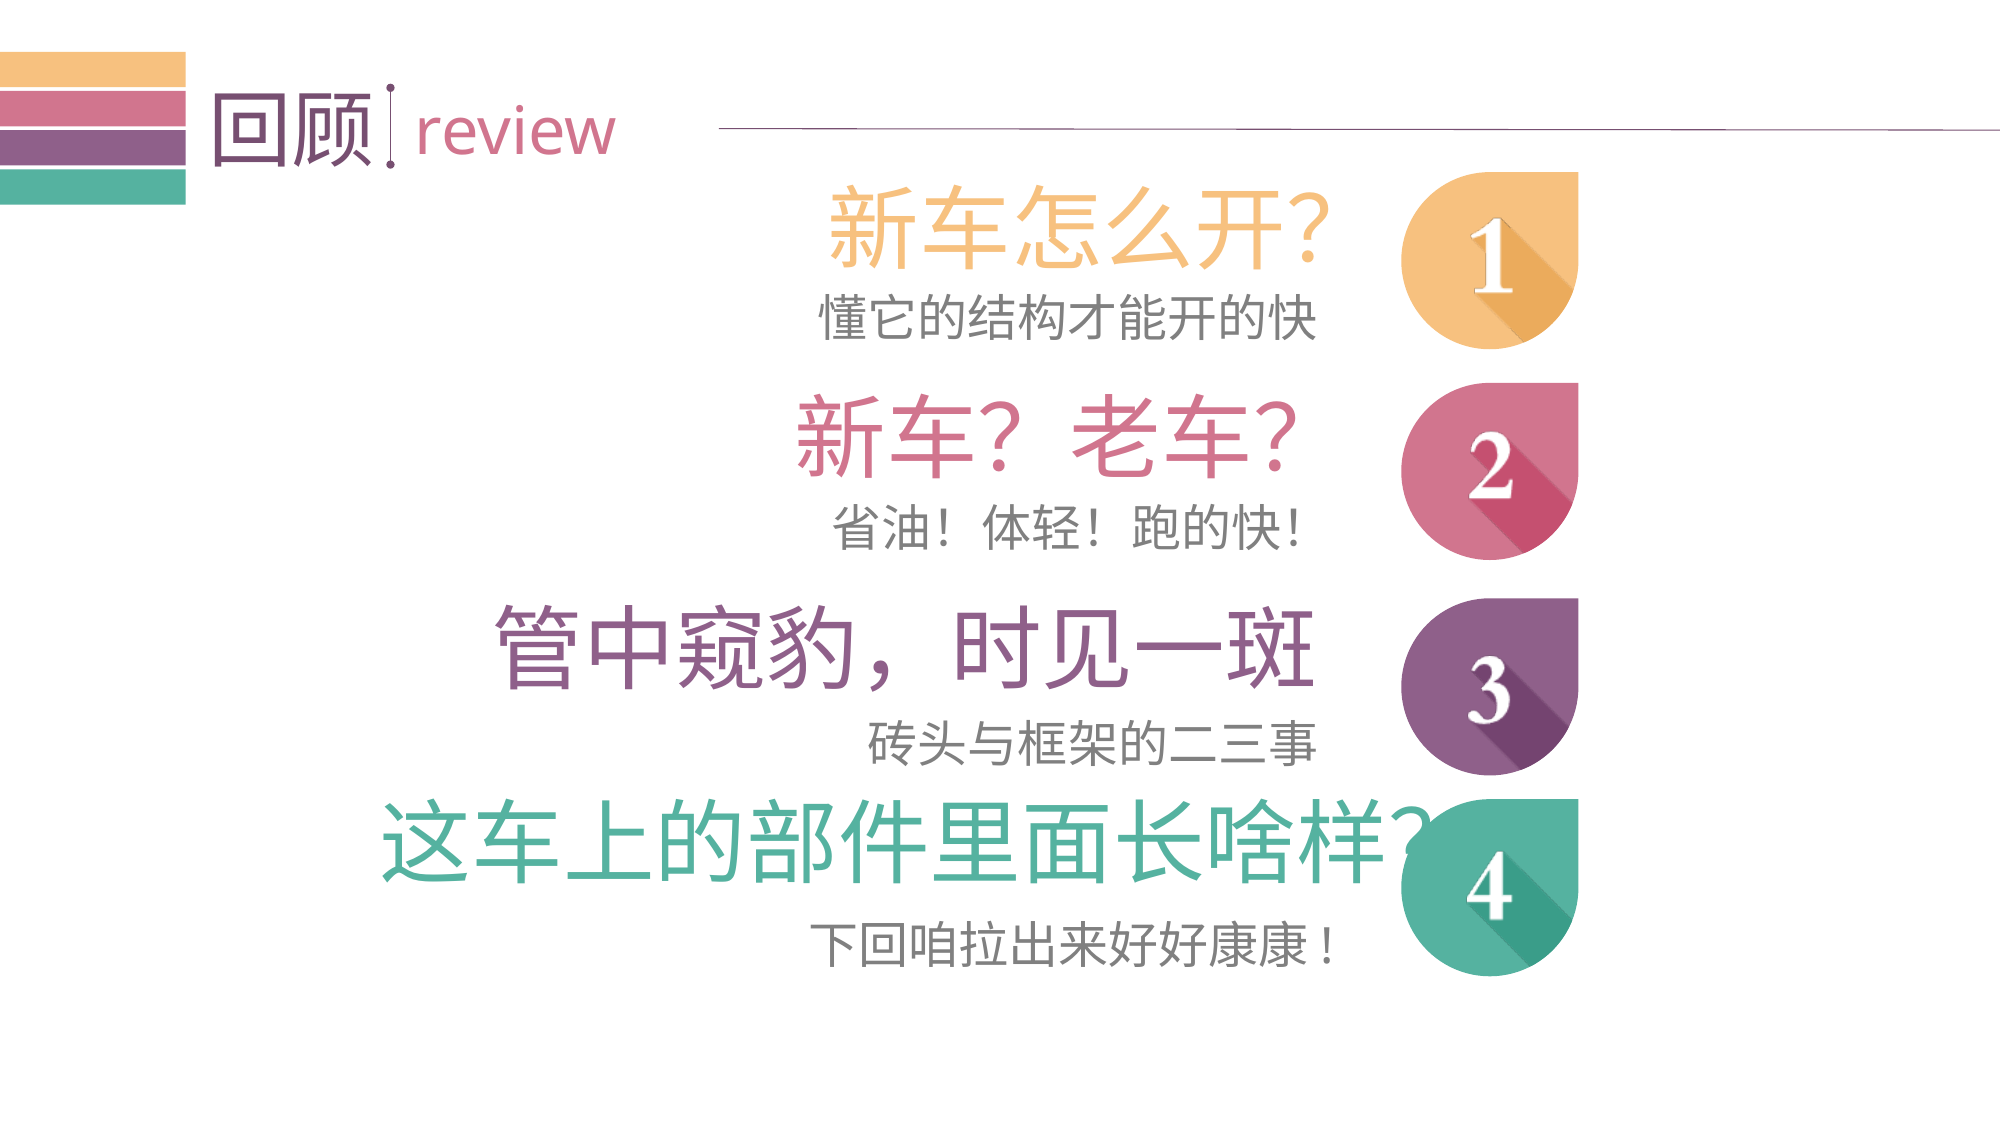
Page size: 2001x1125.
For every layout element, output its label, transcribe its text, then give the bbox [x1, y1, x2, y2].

text_box 省油！体轻！跑的快！ [570, 471, 1346, 565]
text_box 砖头与框架的二三事 [444, 686, 1333, 777]
text_box 新车怎么开？ [797, 163, 1393, 289]
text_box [1401, 172, 1579, 350]
text_box 管中窥豹，时见一斑 [372, 583, 1333, 777]
text_box 新车？老车？ [538, 372, 1360, 498]
text_box 懂它的结构才能开的快 [613, 261, 1333, 354]
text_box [0, 51, 186, 205]
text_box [1401, 598, 1579, 776]
text_box 回顾 [186, 70, 398, 185]
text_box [1401, 382, 1579, 560]
text_box 这车上的部件里面长啥样？ [277, 777, 1404, 903]
text_box review [399, 80, 741, 176]
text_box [1401, 799, 1579, 977]
text_box 下回咱拉出来好好康康! [643, 887, 1349, 981]
